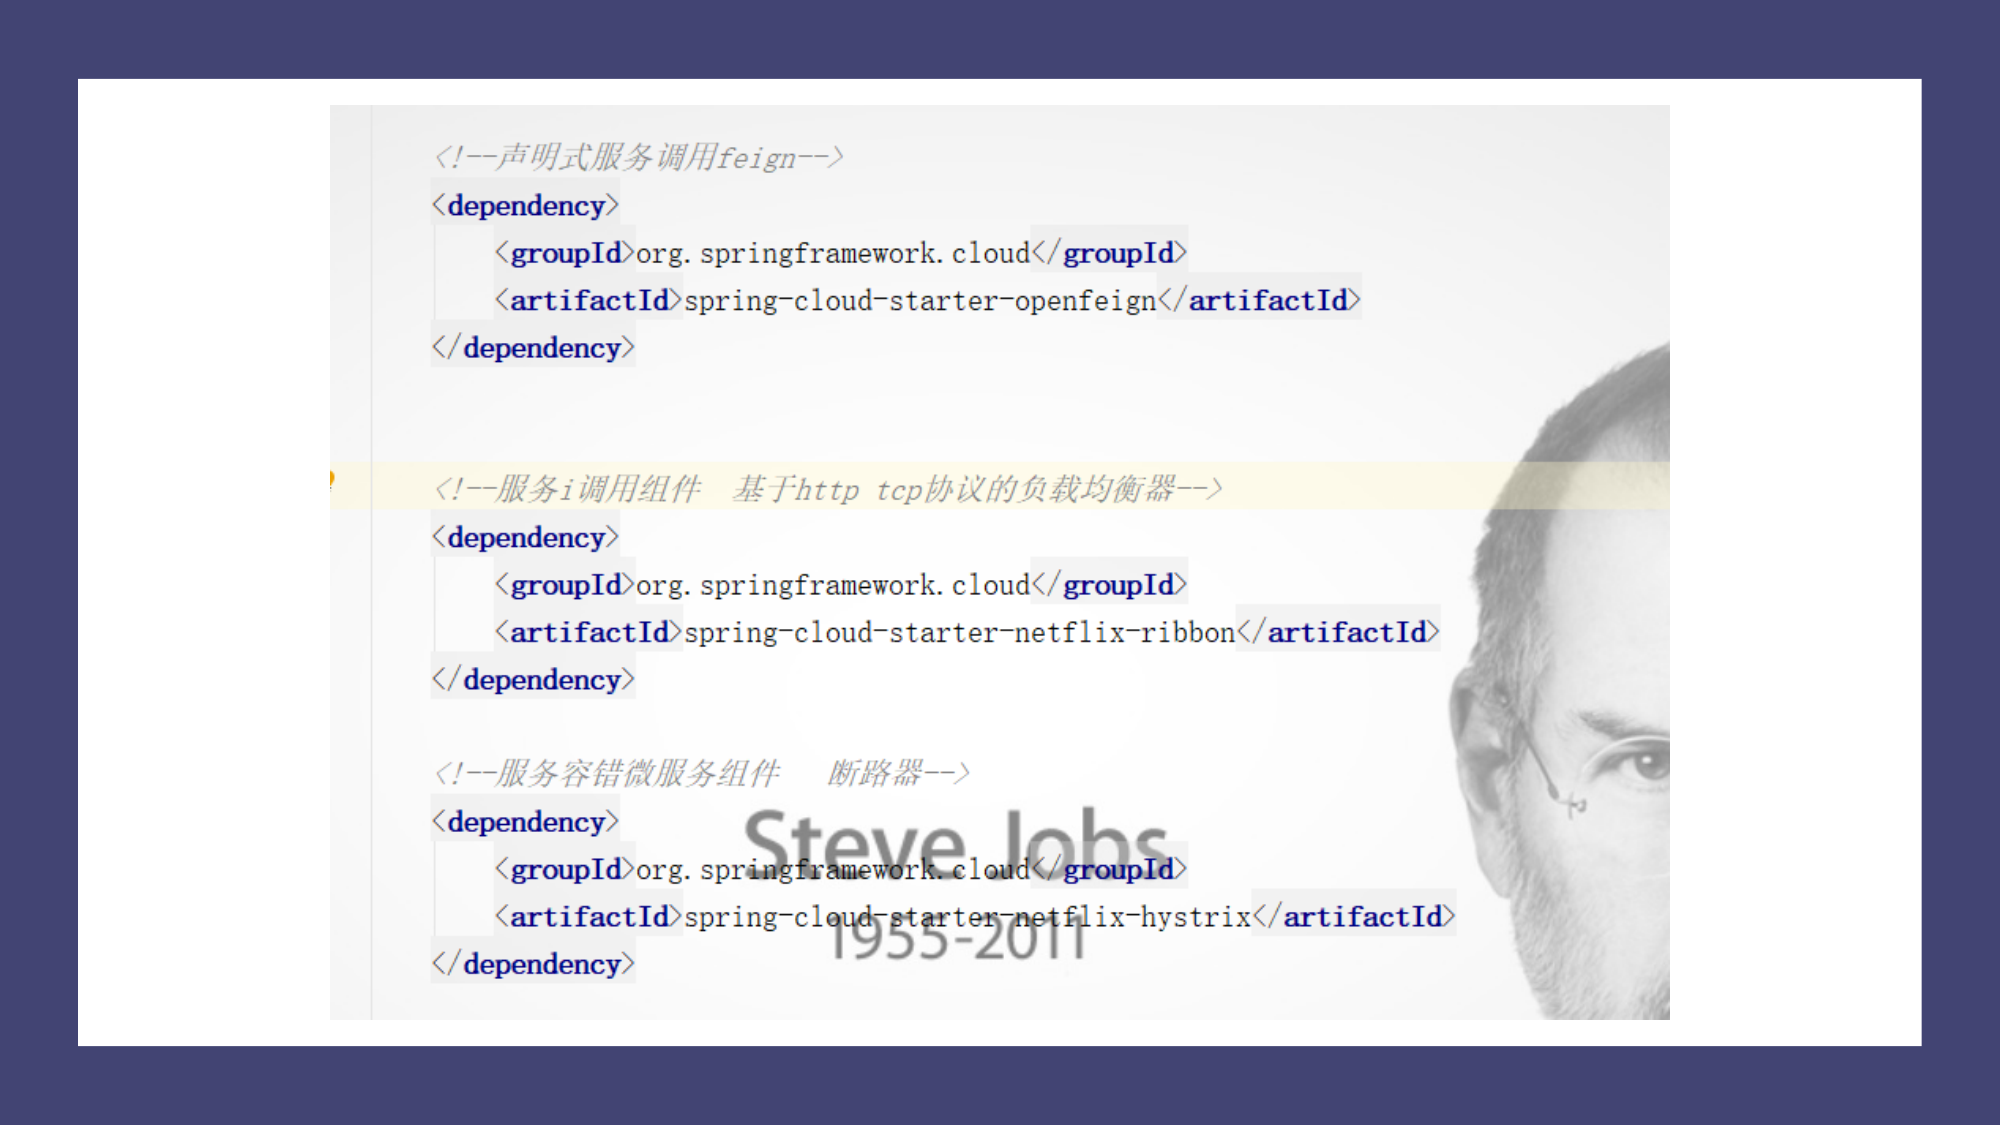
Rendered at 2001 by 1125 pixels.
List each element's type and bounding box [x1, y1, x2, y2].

text_box [0, 0, 2000, 1125]
list [330, 105, 1670, 1020]
text_box [77, 78, 1923, 1047]
